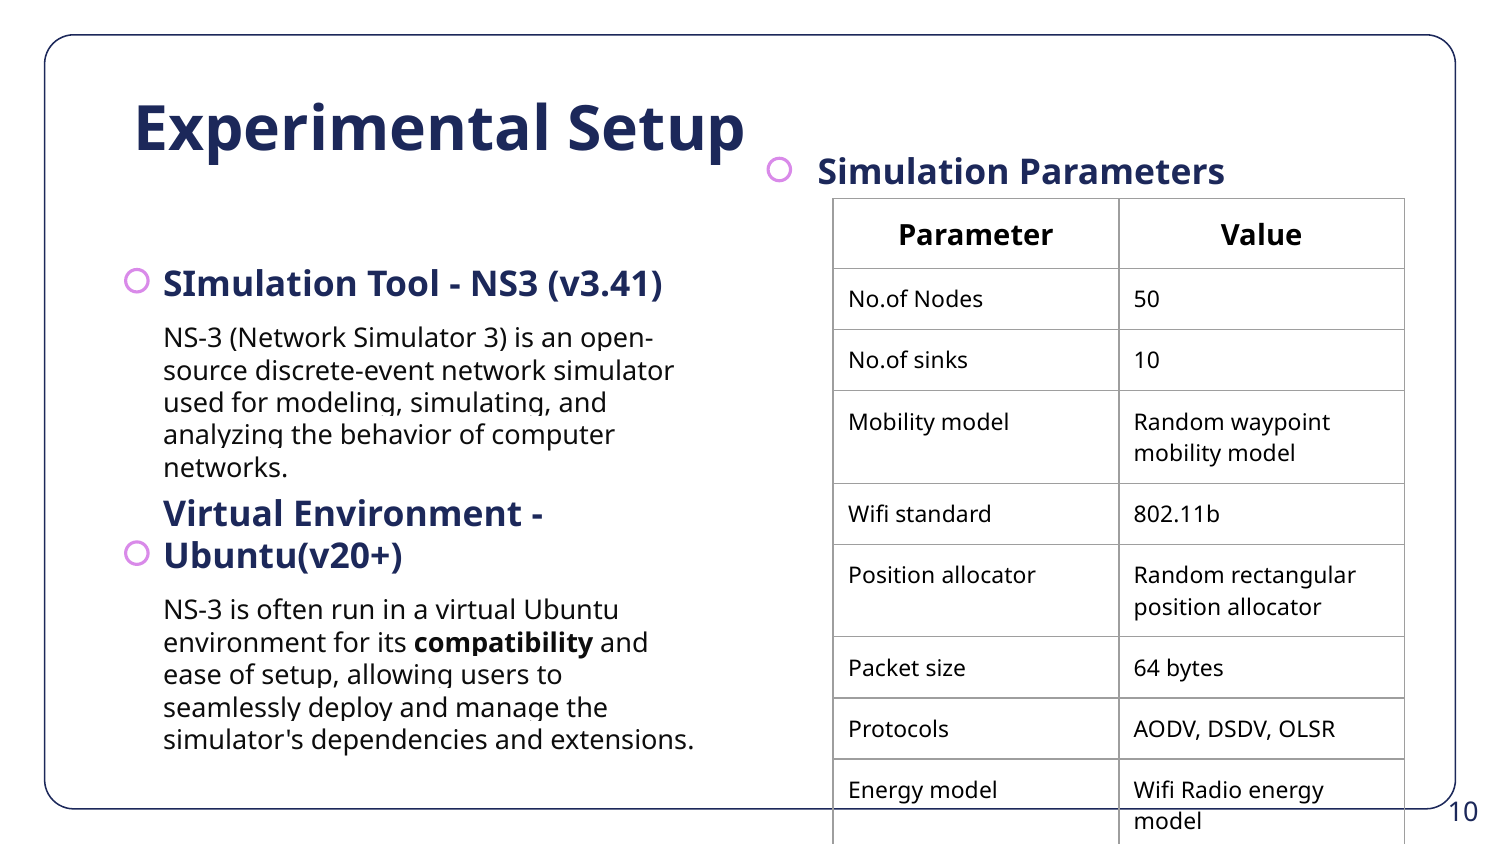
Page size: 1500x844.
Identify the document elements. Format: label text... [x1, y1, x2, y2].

table_cell 50 [1120, 269, 1404, 329]
subtitle NS-3 is often run in a virtual Ubuntu environment for its compatibility and ease of setup, allowing users to seamlessly deploy and manage the simulator's dependencies and extensions. [148, 577, 720, 743]
table_cell Wifi standard [834, 484, 1118, 544]
subtitle Simulation Parameters [802, 131, 1375, 207]
table_cell Random waypoint mobility model [1120, 391, 1404, 483]
subtitle SImulation Tool - NS3 (v3.41) [148, 243, 720, 319]
text_box [768, 158, 791, 181]
table_cell Position allocator [834, 545, 1118, 636]
table_cell No.of sinks [834, 330, 1118, 390]
table_header Parameter [834, 199, 1118, 268]
table_cell 10 [1120, 330, 1404, 390]
subtitle Virtual Environment - Ubuntu(v20+) [148, 515, 720, 577]
table_cell Packet size [834, 637, 1118, 697]
table_cell 64 bytes [1120, 637, 1404, 697]
table_cell No.of Nodes [834, 269, 1118, 329]
table_cell 802.11b [1120, 484, 1404, 544]
table_cell Energy model [834, 760, 1118, 844]
table_cell Random rectangular position allocator [1120, 545, 1404, 636]
table_cell AODV, DSDV, OLSR [1120, 699, 1404, 758]
table_header Value [1120, 199, 1404, 268]
title Experimental Setup [118, 72, 1382, 167]
text_box [125, 541, 149, 565]
table_cell Mobility model [834, 391, 1118, 483]
table_cell Wifi Radio energy model [1120, 760, 1404, 844]
slide_number ‹#› [1403, 779, 1494, 844]
text_box [125, 269, 149, 292]
subtitle NS-3 (Network Simulator 3) is an open-source discrete-event network simulator used for modeling, simulating, and analyzing the behavior of computer networks. [148, 319, 720, 471]
table_cell Protocols [834, 699, 1118, 758]
